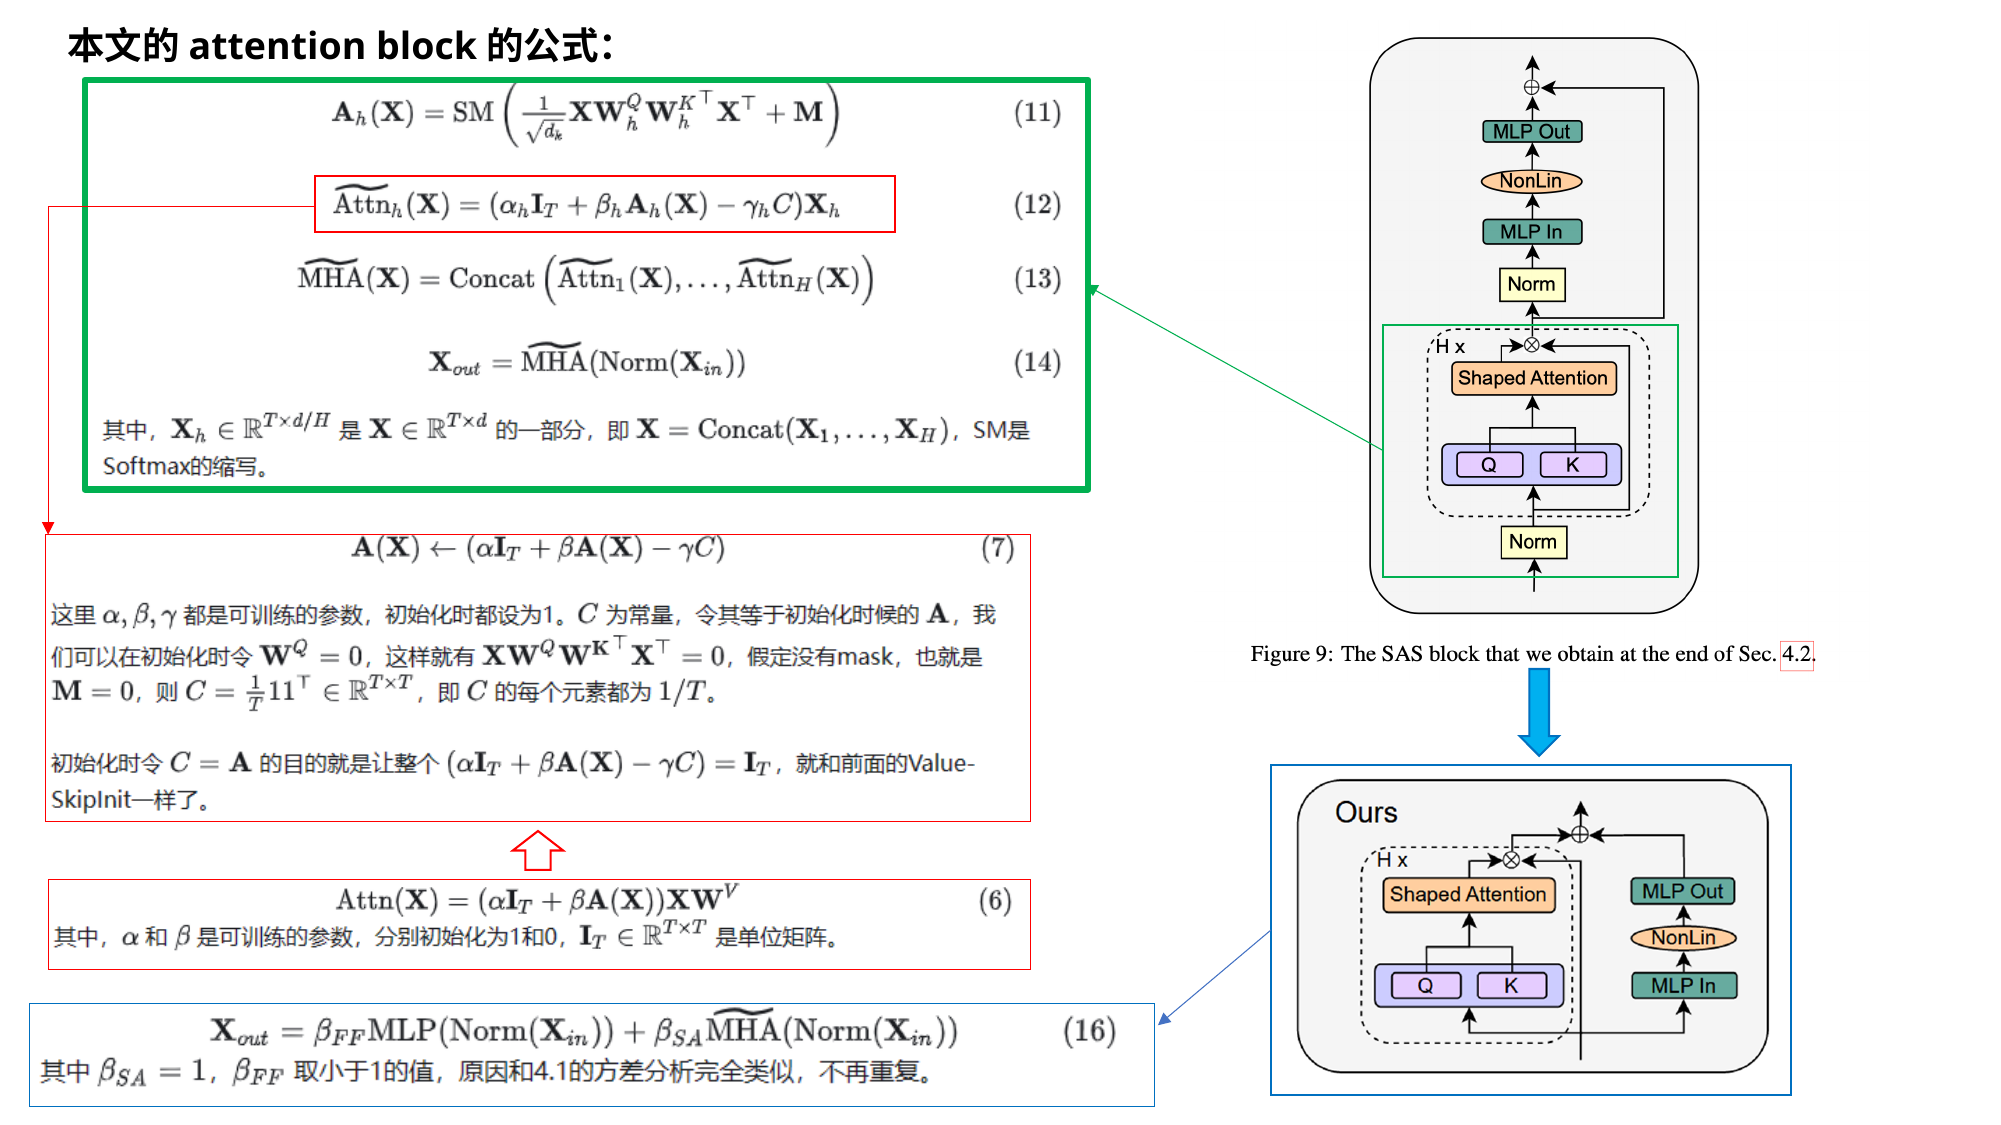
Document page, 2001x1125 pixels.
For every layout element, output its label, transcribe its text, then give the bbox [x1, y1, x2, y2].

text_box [1157, 929, 1271, 1026]
picture [48, 879, 1031, 970]
text_box [1270, 764, 1792, 1096]
picture [29, 1003, 1155, 1107]
picture [1284, 770, 1780, 1079]
picture [87, 82, 1086, 487]
text_box [509, 829, 567, 871]
picture [1194, 20, 1870, 682]
picture [45, 534, 1031, 822]
text_box 本文的attention block的公式： [52, 15, 666, 75]
text_box [1517, 682, 1562, 758]
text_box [1085, 284, 1384, 451]
